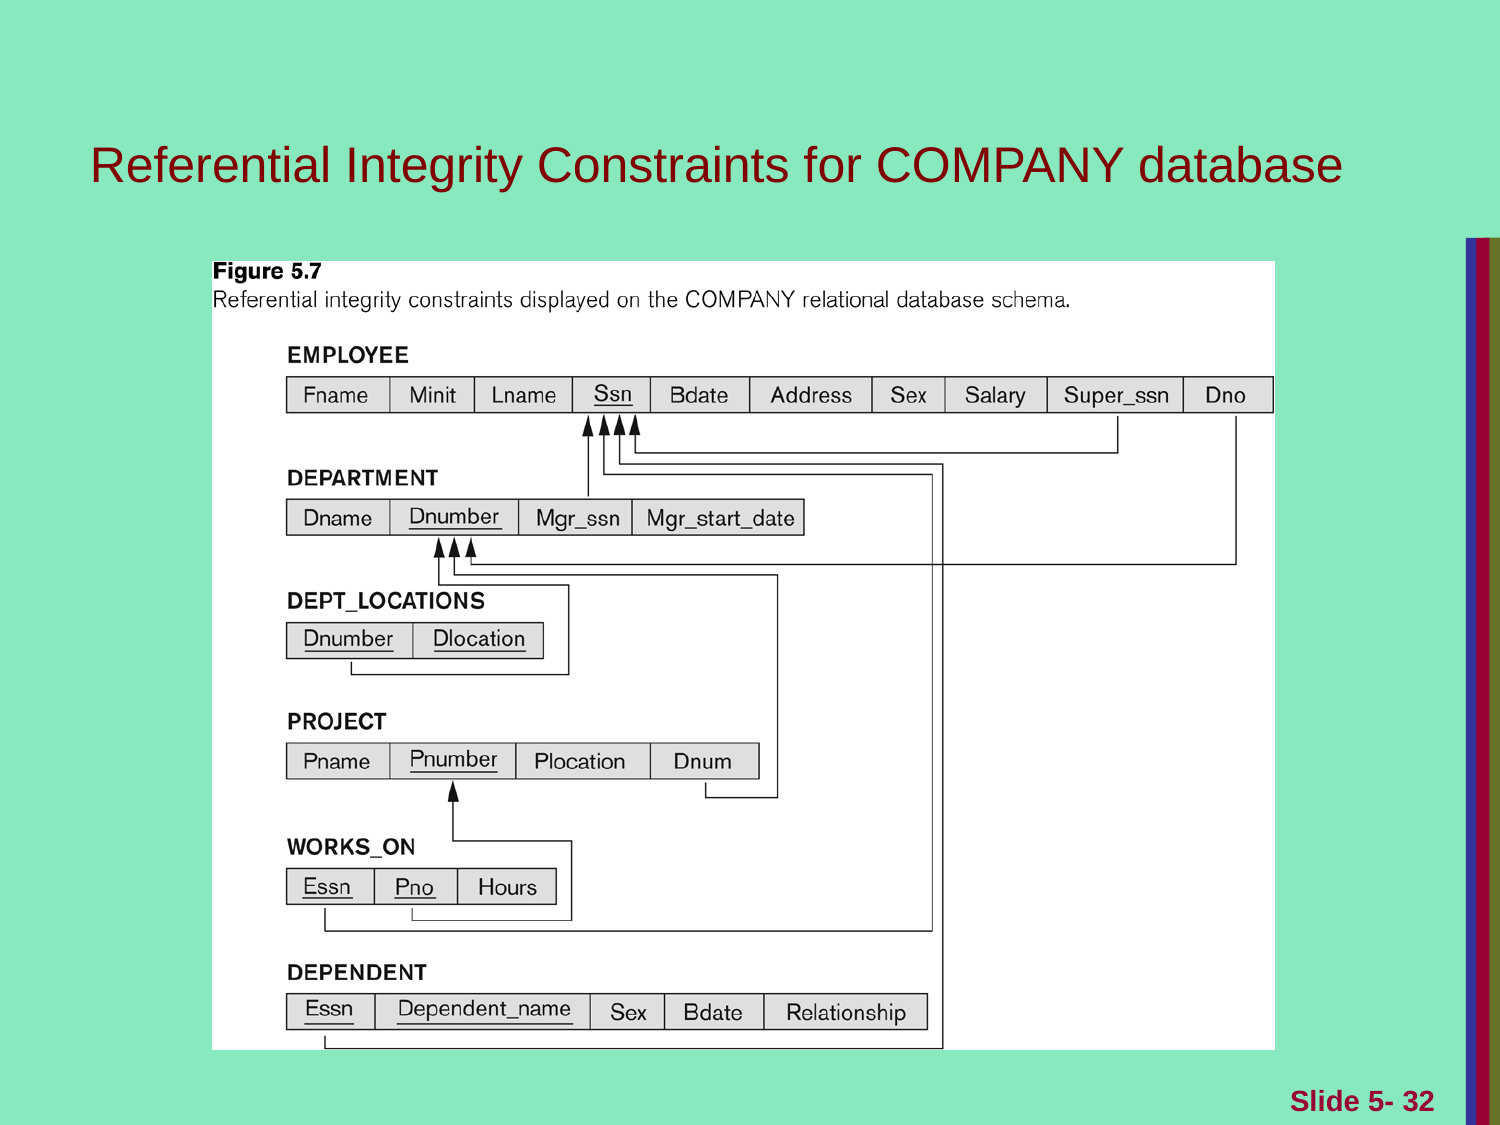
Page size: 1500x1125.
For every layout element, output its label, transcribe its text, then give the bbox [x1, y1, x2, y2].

text_box Referential Integrity Constraints for COMPANY database [74, 124, 1438, 200]
picture [212, 261, 1275, 1050]
slide_number Slide 5- 32 [1137, 1050, 1450, 1125]
